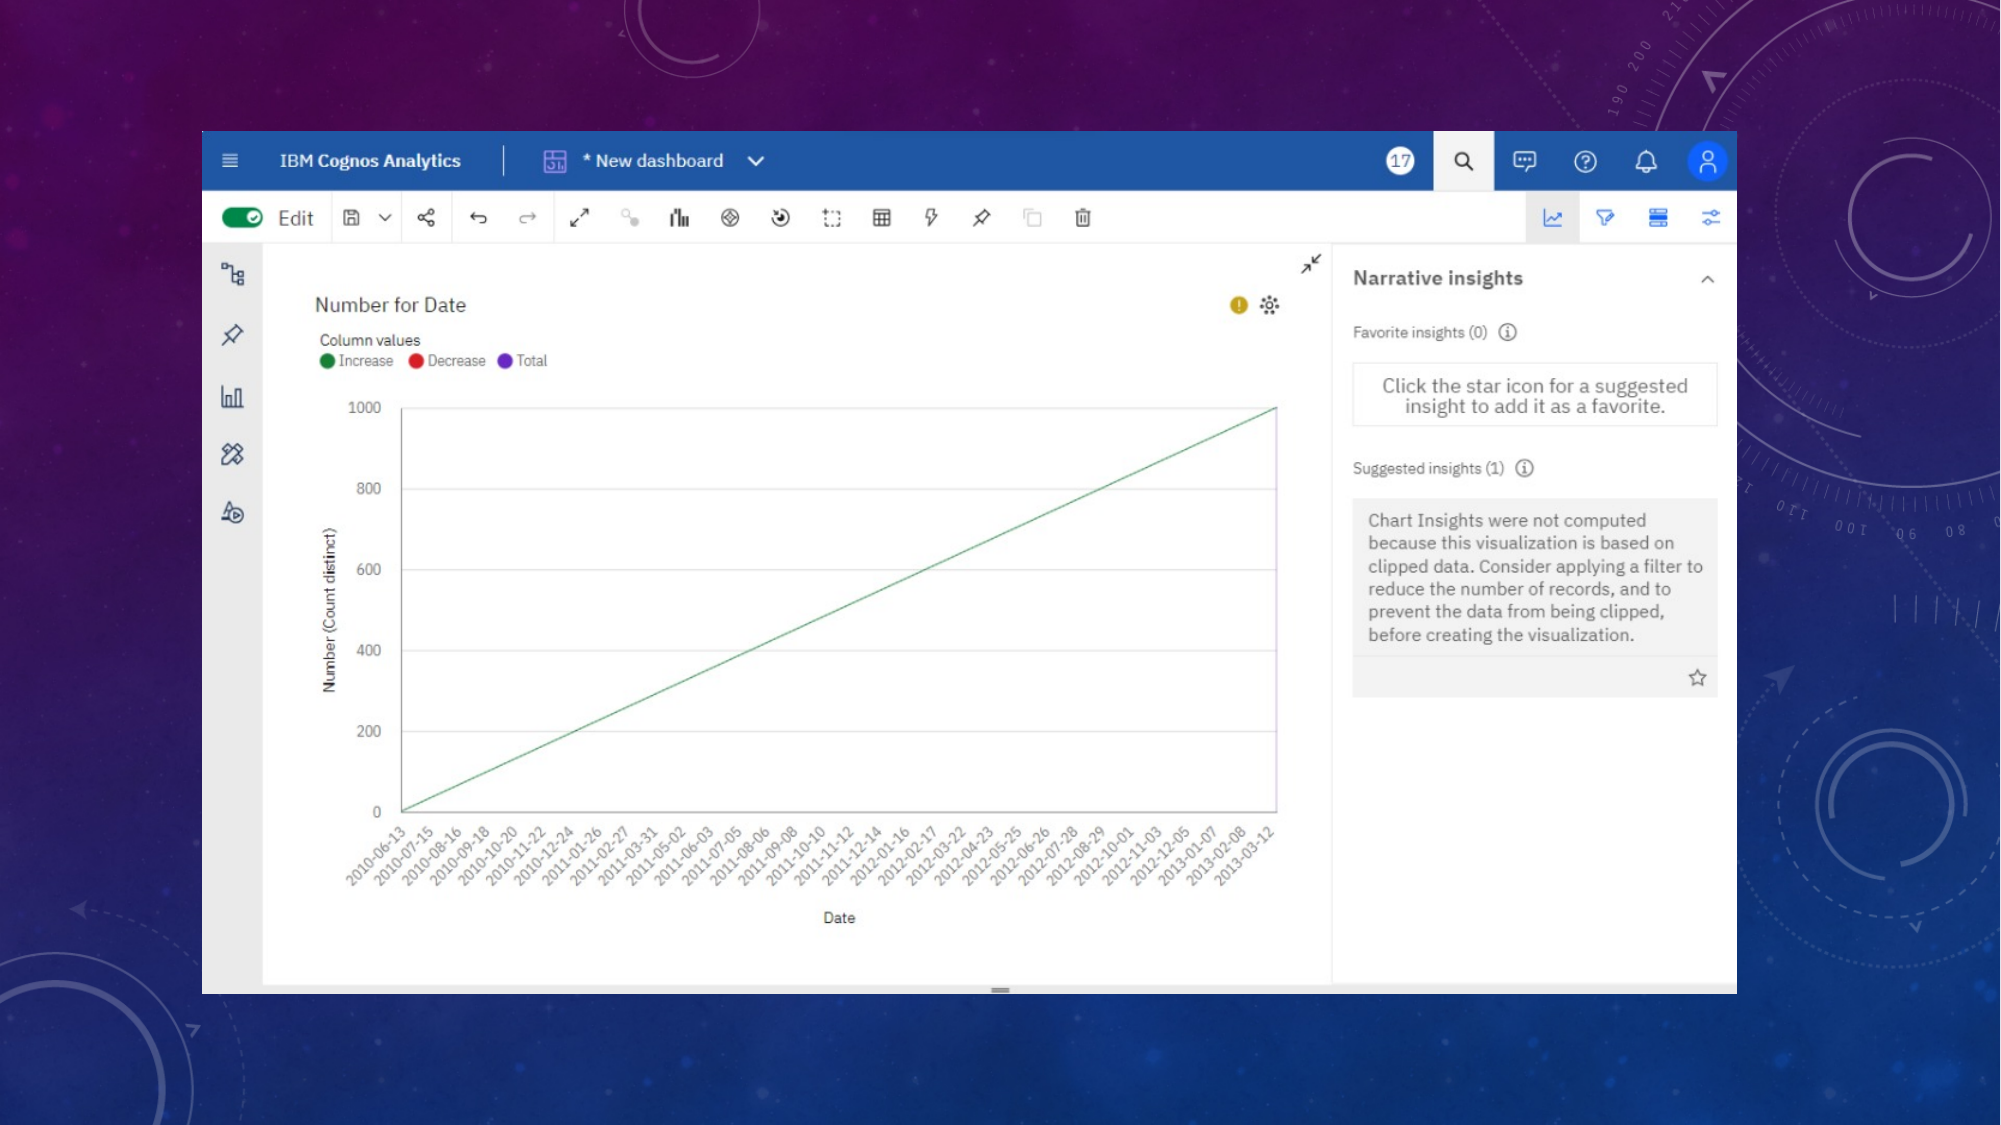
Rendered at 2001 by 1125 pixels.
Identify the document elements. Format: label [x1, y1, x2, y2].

list [202, 131, 1737, 994]
picture [0, 0, 2001, 1125]
